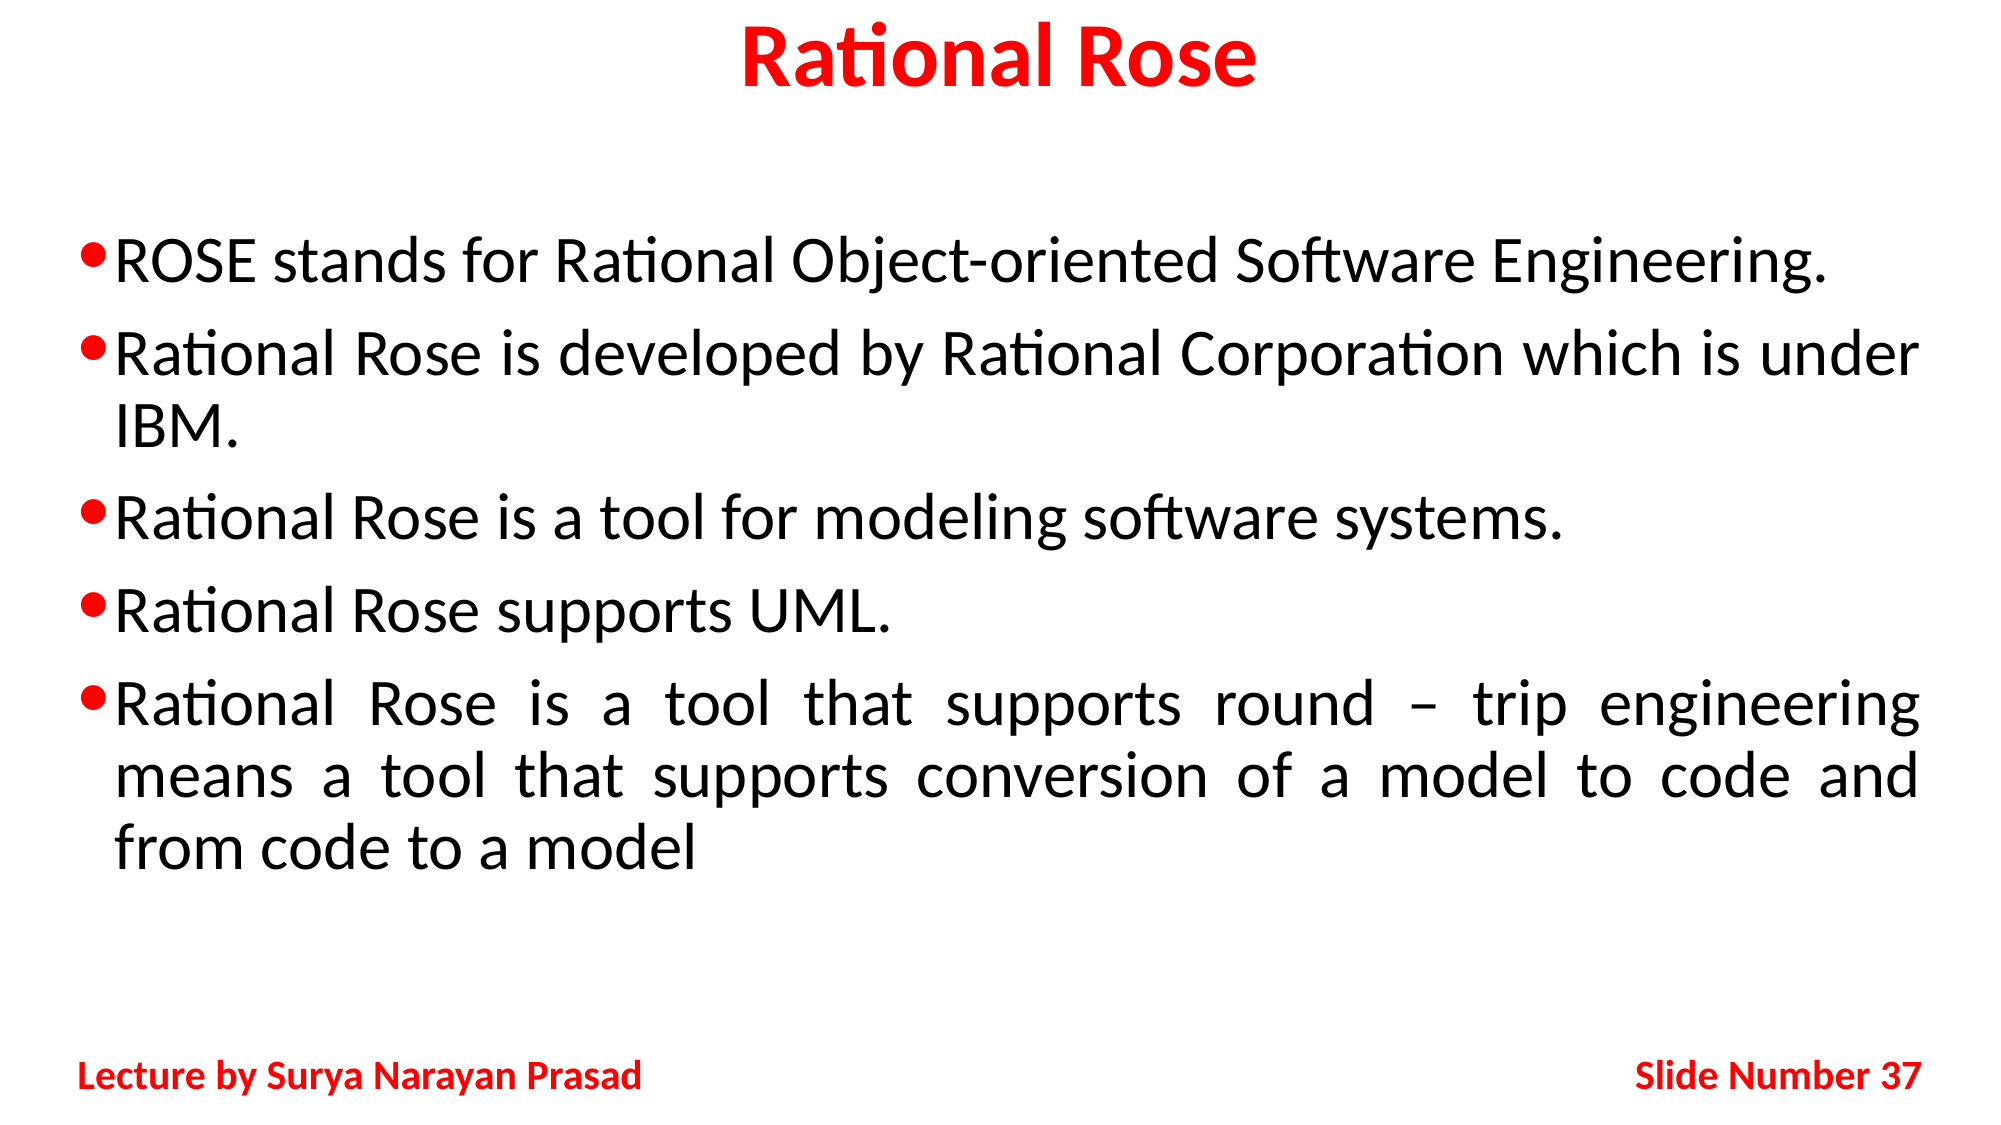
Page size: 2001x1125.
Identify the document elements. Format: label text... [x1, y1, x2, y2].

footer Lecture by Surya Narayan Prasad [62, 1042, 688, 1103]
title Rational Rose [0, 0, 2000, 125]
slide_number Slide Number 37 [1524, 1042, 1938, 1103]
list ROSE stands for Rational Object-oriented Software Engineering. Rational Rose is developed by Rational Corporation which is under IBM. Rational Rose is a tool for modeling software systems. Rational Rose supports UML. Rational Rose is a tool that supports round – trip engineering means a tool that supports conversion of a model to code and from code to a model [62, 217, 1938, 1014]
